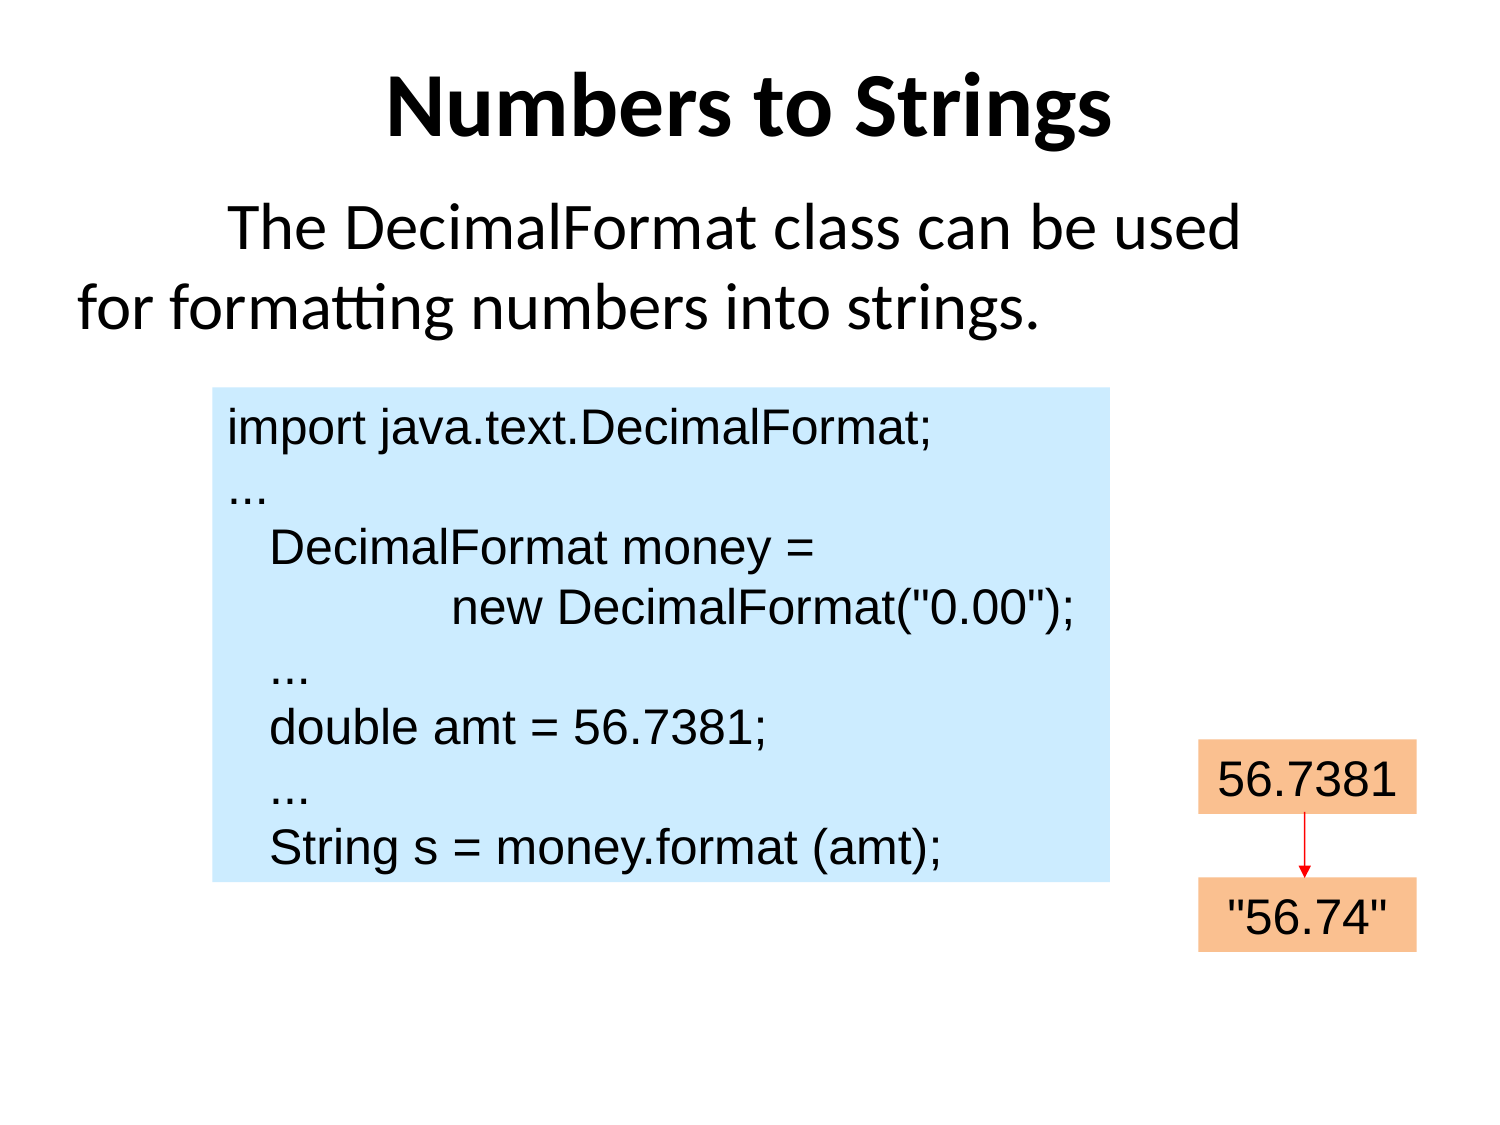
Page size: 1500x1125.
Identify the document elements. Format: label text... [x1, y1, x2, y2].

text_box 56.7381 [1198, 739, 1417, 814]
text_box The DecimalFormat class can be used for formatting numbers into strings. [62, 174, 1259, 1025]
text_box [1298, 811, 1311, 879]
text_box "56.74" [1198, 877, 1417, 952]
text_box import java.text.DecimalFormat; ... DecimalFormat money = new DecimalFormat("0.00"); ... double amt = 56.7381; ... String s = money.format (amt); [212, 387, 1110, 883]
title Numbers to Strings [0, 24, 1500, 175]
